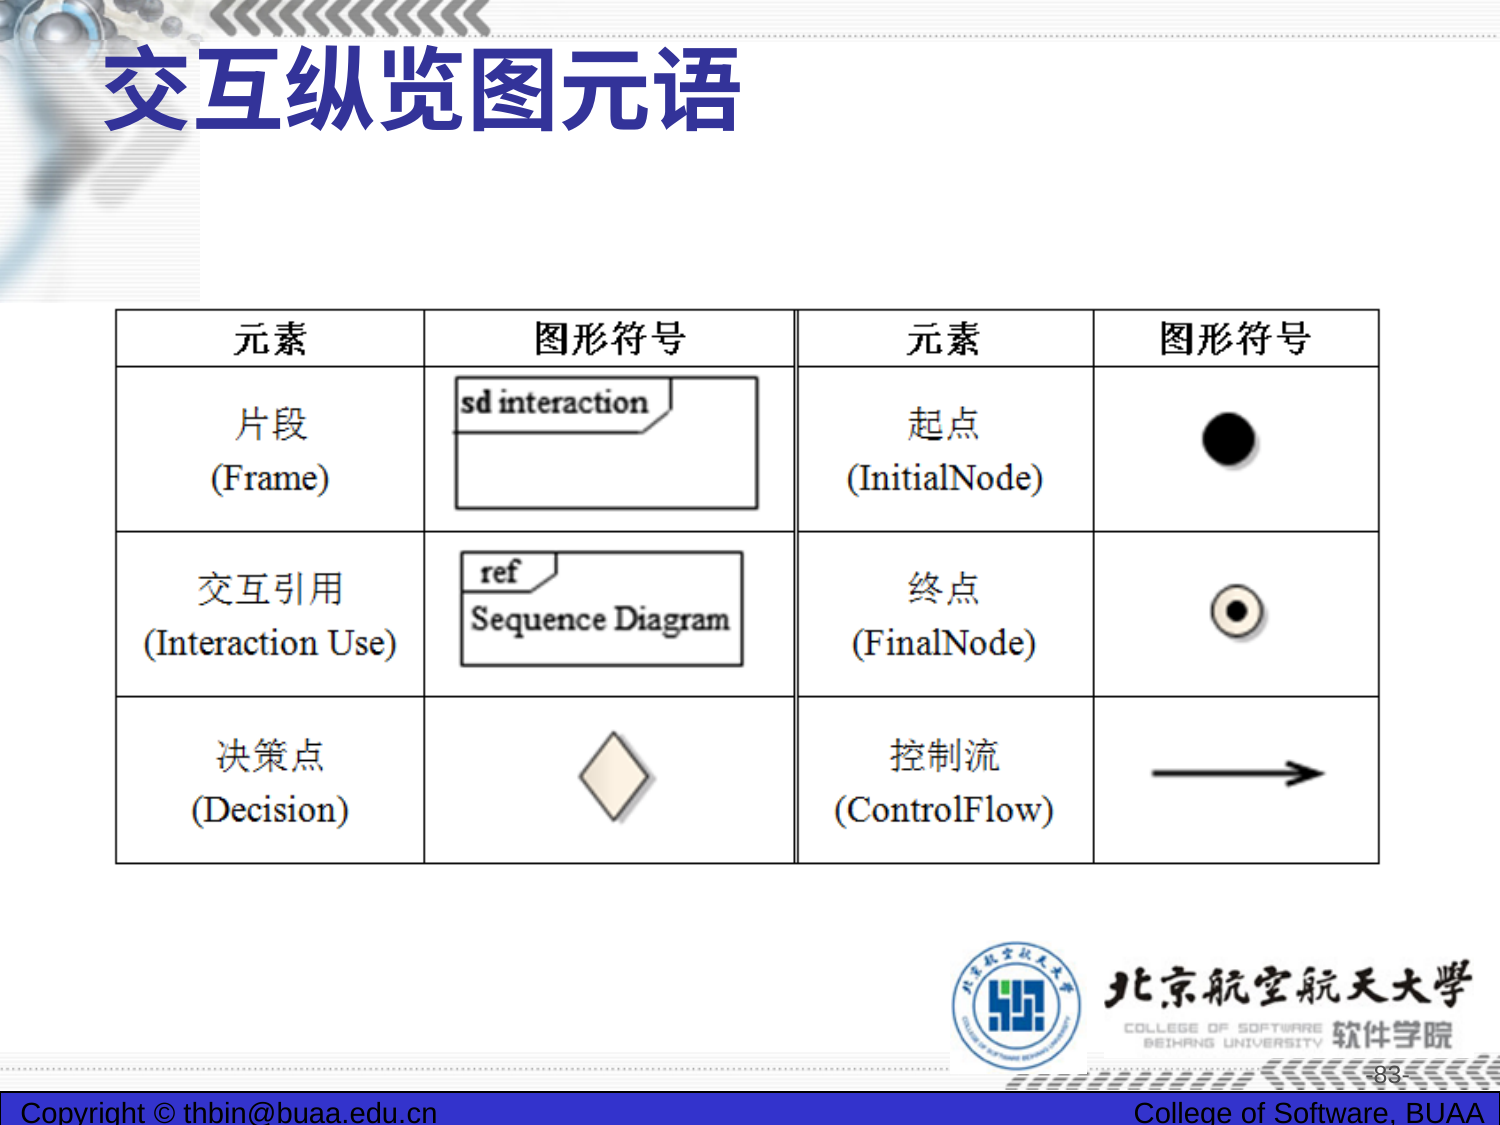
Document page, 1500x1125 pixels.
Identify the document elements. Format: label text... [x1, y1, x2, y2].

picture [0, 0, 1500, 303]
picture [1104, 952, 1500, 1090]
picture [0, 940, 1087, 1090]
picture [111, 304, 1389, 870]
slide_number -83- [1074, 1051, 1426, 1125]
title 交互纵览图元语 [85, 42, 1388, 149]
